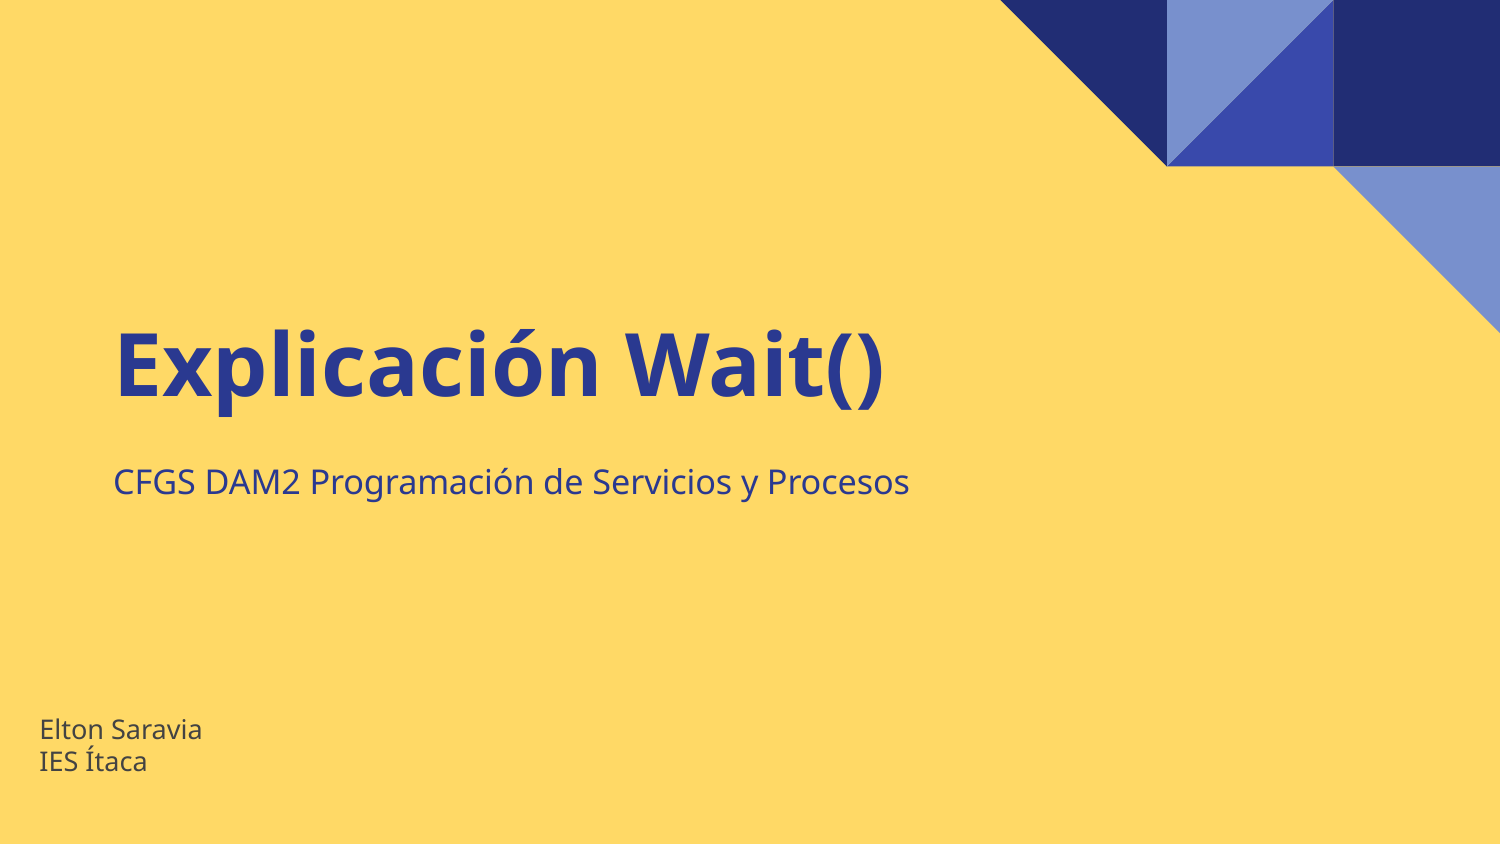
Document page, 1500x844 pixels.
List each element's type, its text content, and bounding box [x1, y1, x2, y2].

text_box Elton Saravia IES Ítaca [24, 697, 266, 844]
subtitle CFGS DAM2 Programación de Servicios y Procesos [98, 445, 1447, 517]
title Explicación Wait() [98, 291, 1447, 429]
